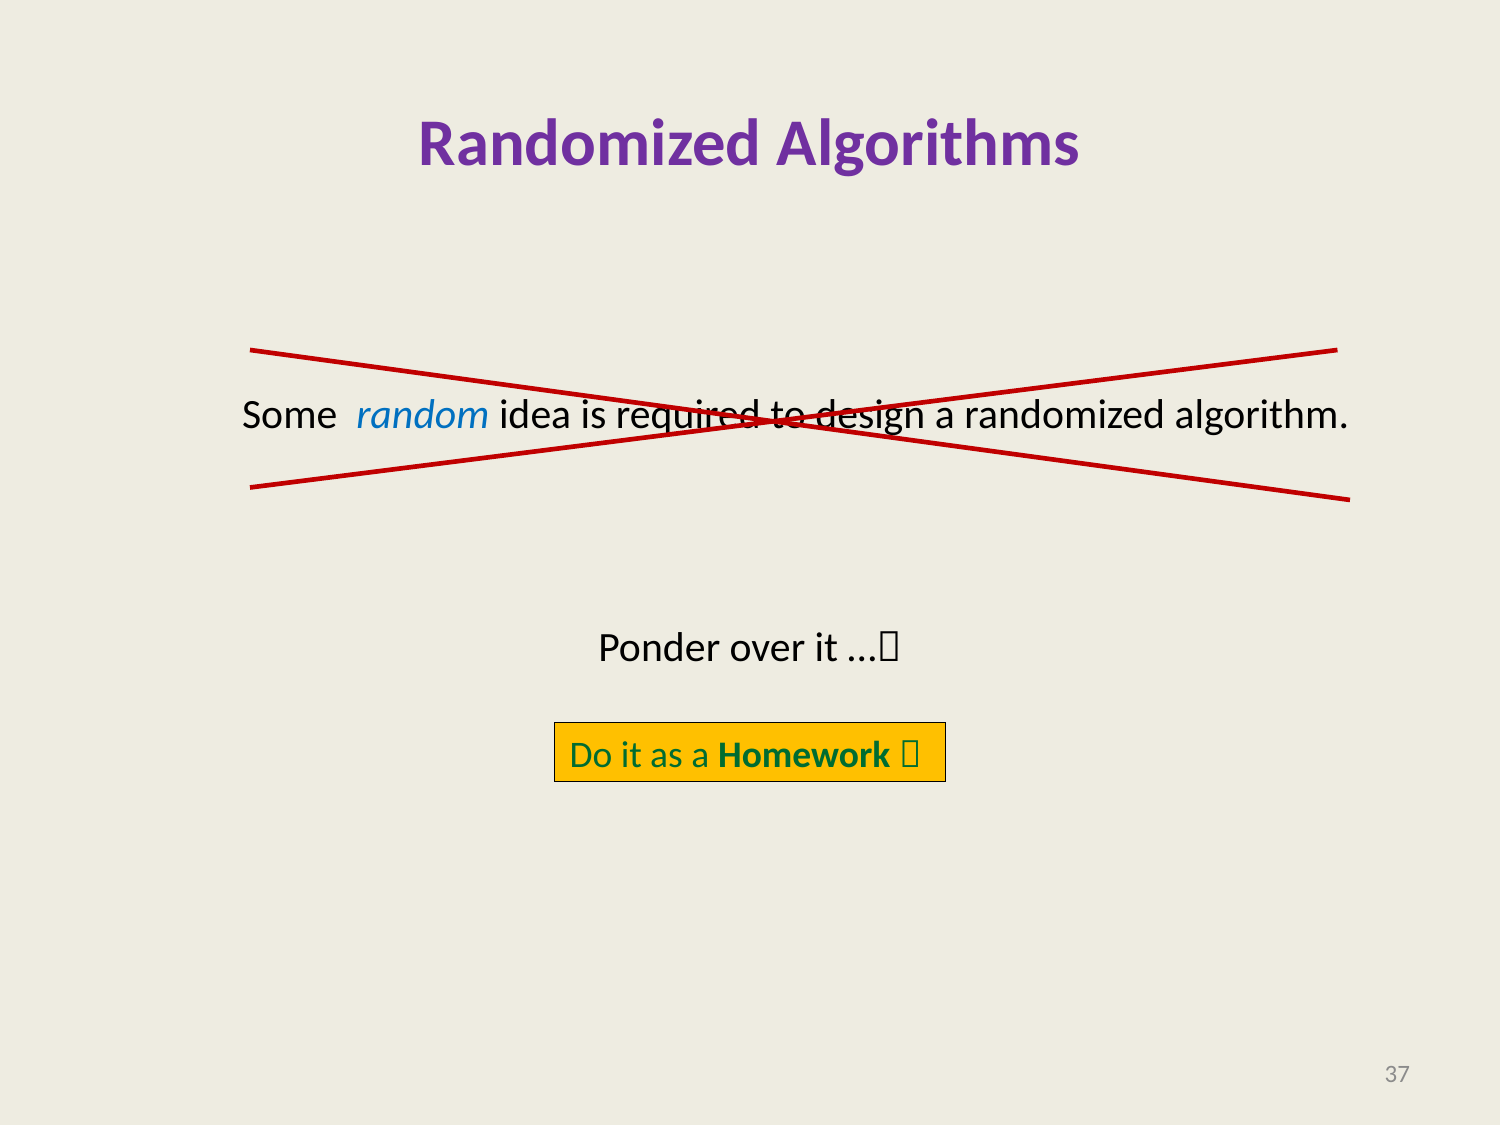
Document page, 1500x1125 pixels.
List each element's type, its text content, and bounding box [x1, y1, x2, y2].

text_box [249, 349, 1351, 501]
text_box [249, 349, 1338, 488]
list Some random idea is required to design a randomized algorithm. Ponder over it … [75, 262, 1425, 1005]
text_box Do it as a Homework  [554, 722, 946, 782]
slide_number 37 [1074, 1042, 1425, 1103]
title Randomized Algorithms [75, 45, 1425, 233]
